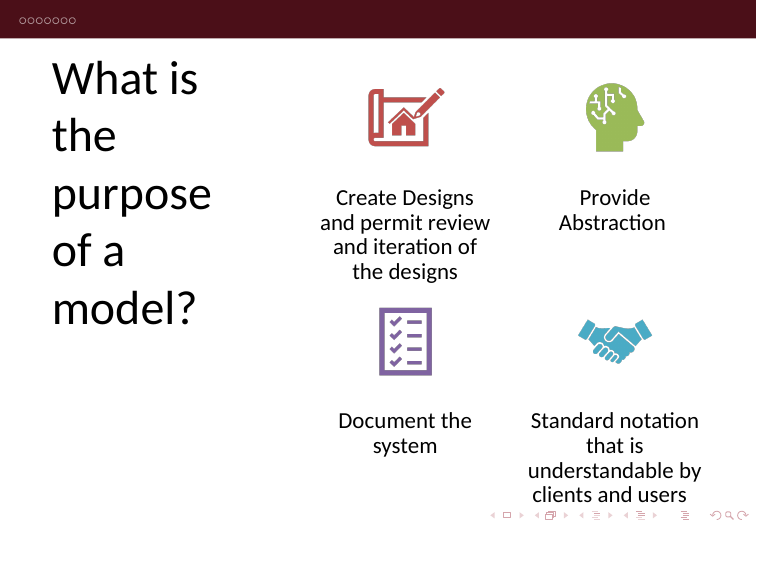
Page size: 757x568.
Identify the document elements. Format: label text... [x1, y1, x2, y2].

picture [0, 0, 756, 32]
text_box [315, 51, 705, 508]
title What is the purpose of a model? [51, 46, 262, 507]
